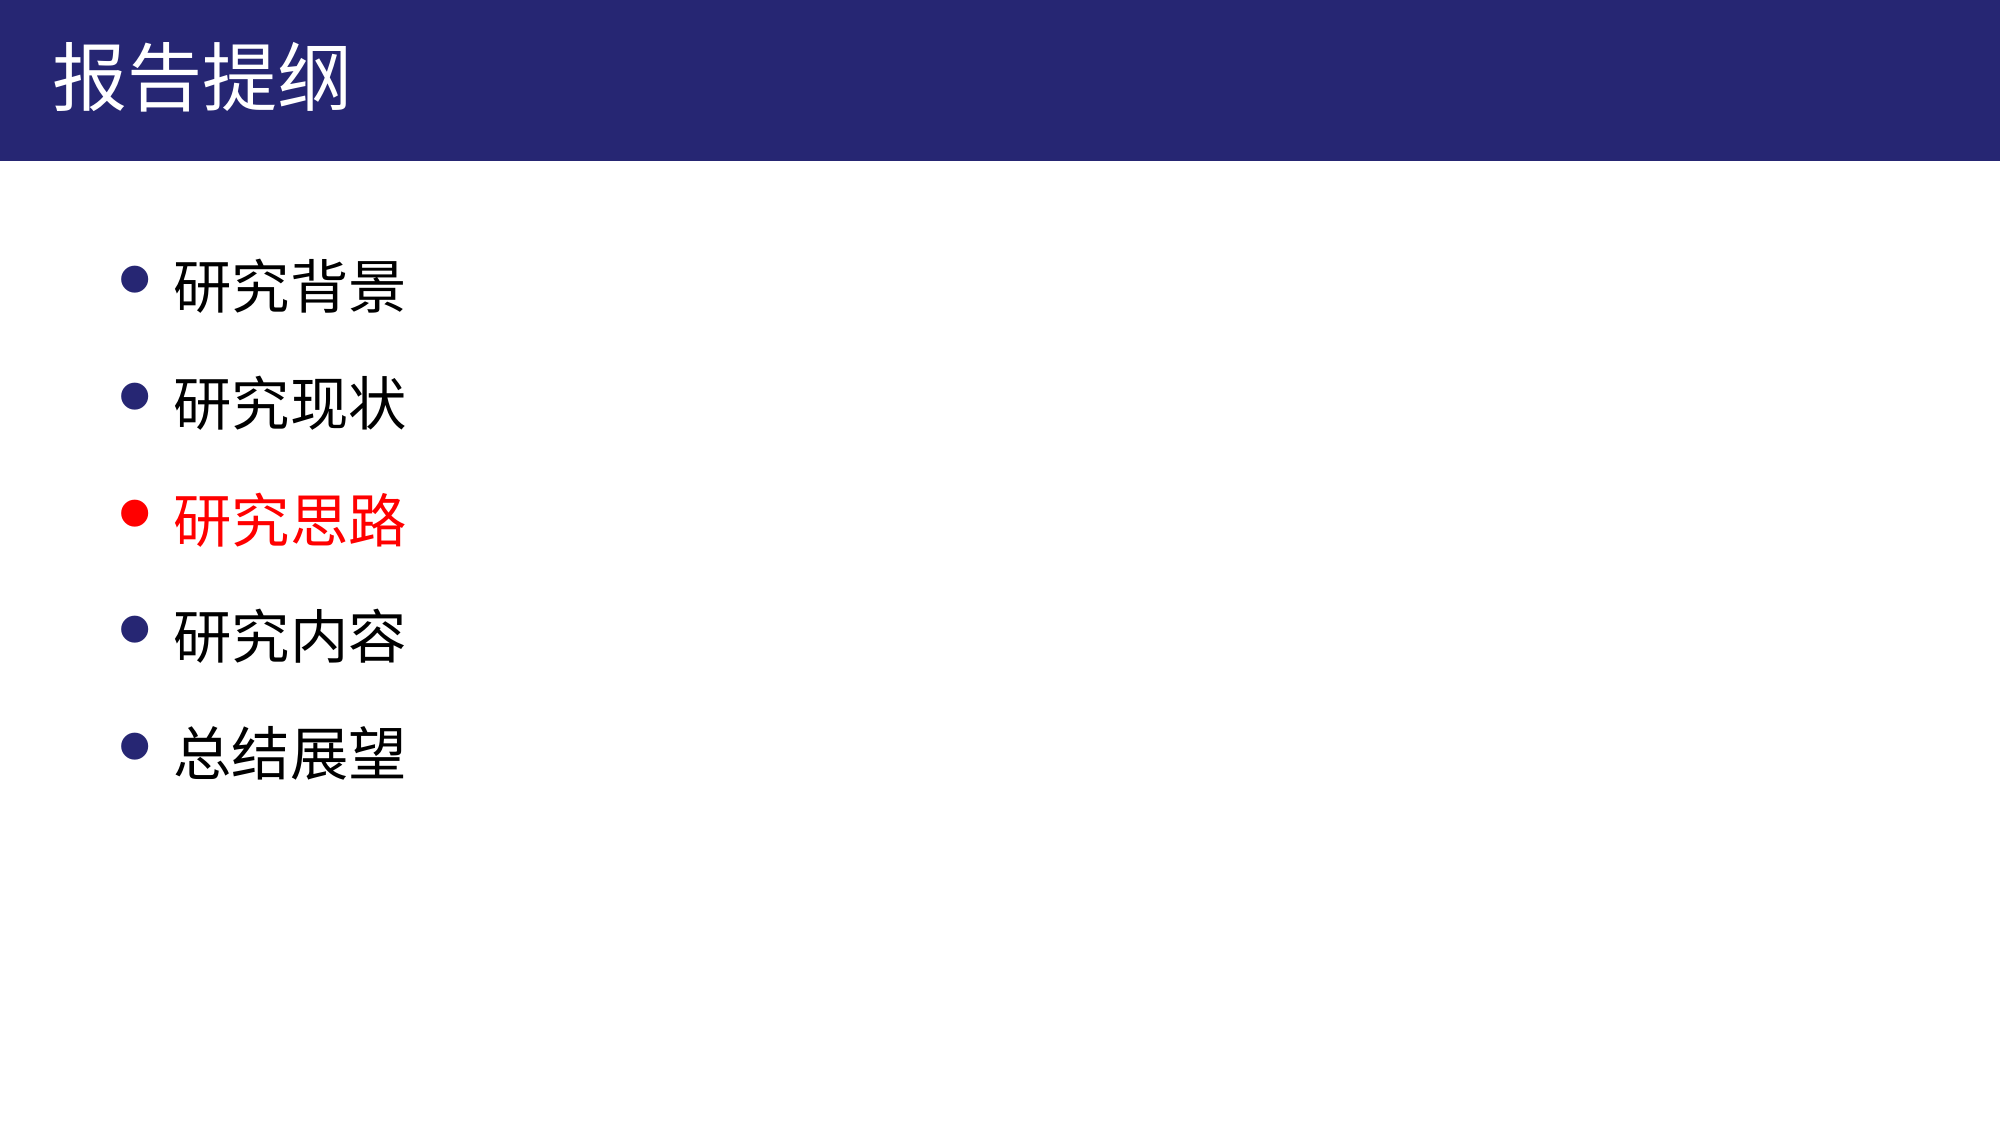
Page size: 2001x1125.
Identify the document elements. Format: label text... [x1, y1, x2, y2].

list 研究背景 研究现状 研究思路 研究内容 总结展望 [102, 207, 1867, 1024]
title 报告提纲 [37, 18, 1313, 132]
